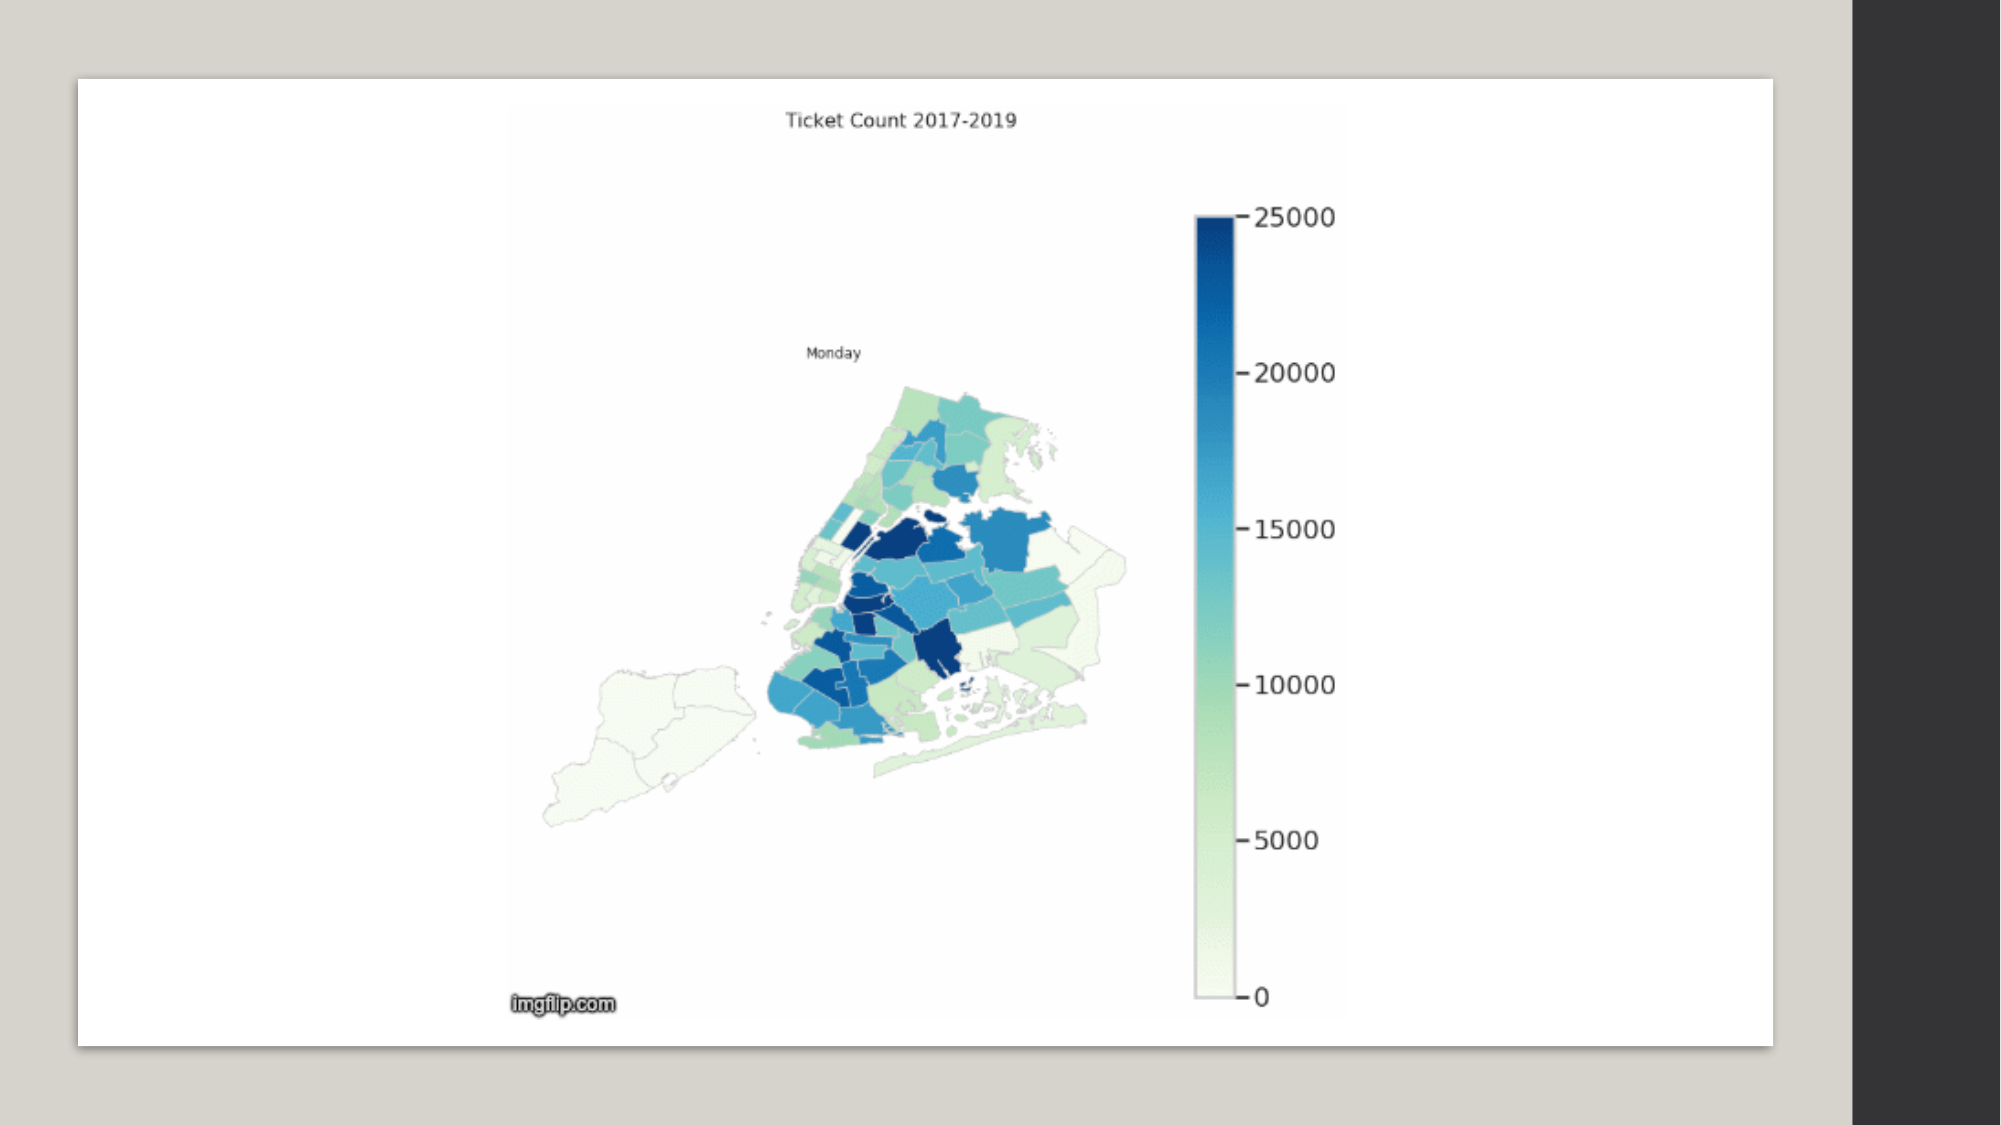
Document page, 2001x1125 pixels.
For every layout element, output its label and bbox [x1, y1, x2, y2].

text_box [77, 78, 1774, 1047]
picture [506, 105, 1346, 1020]
text_box [1854, 0, 2000, 1125]
text_box [0, 0, 1854, 1125]
